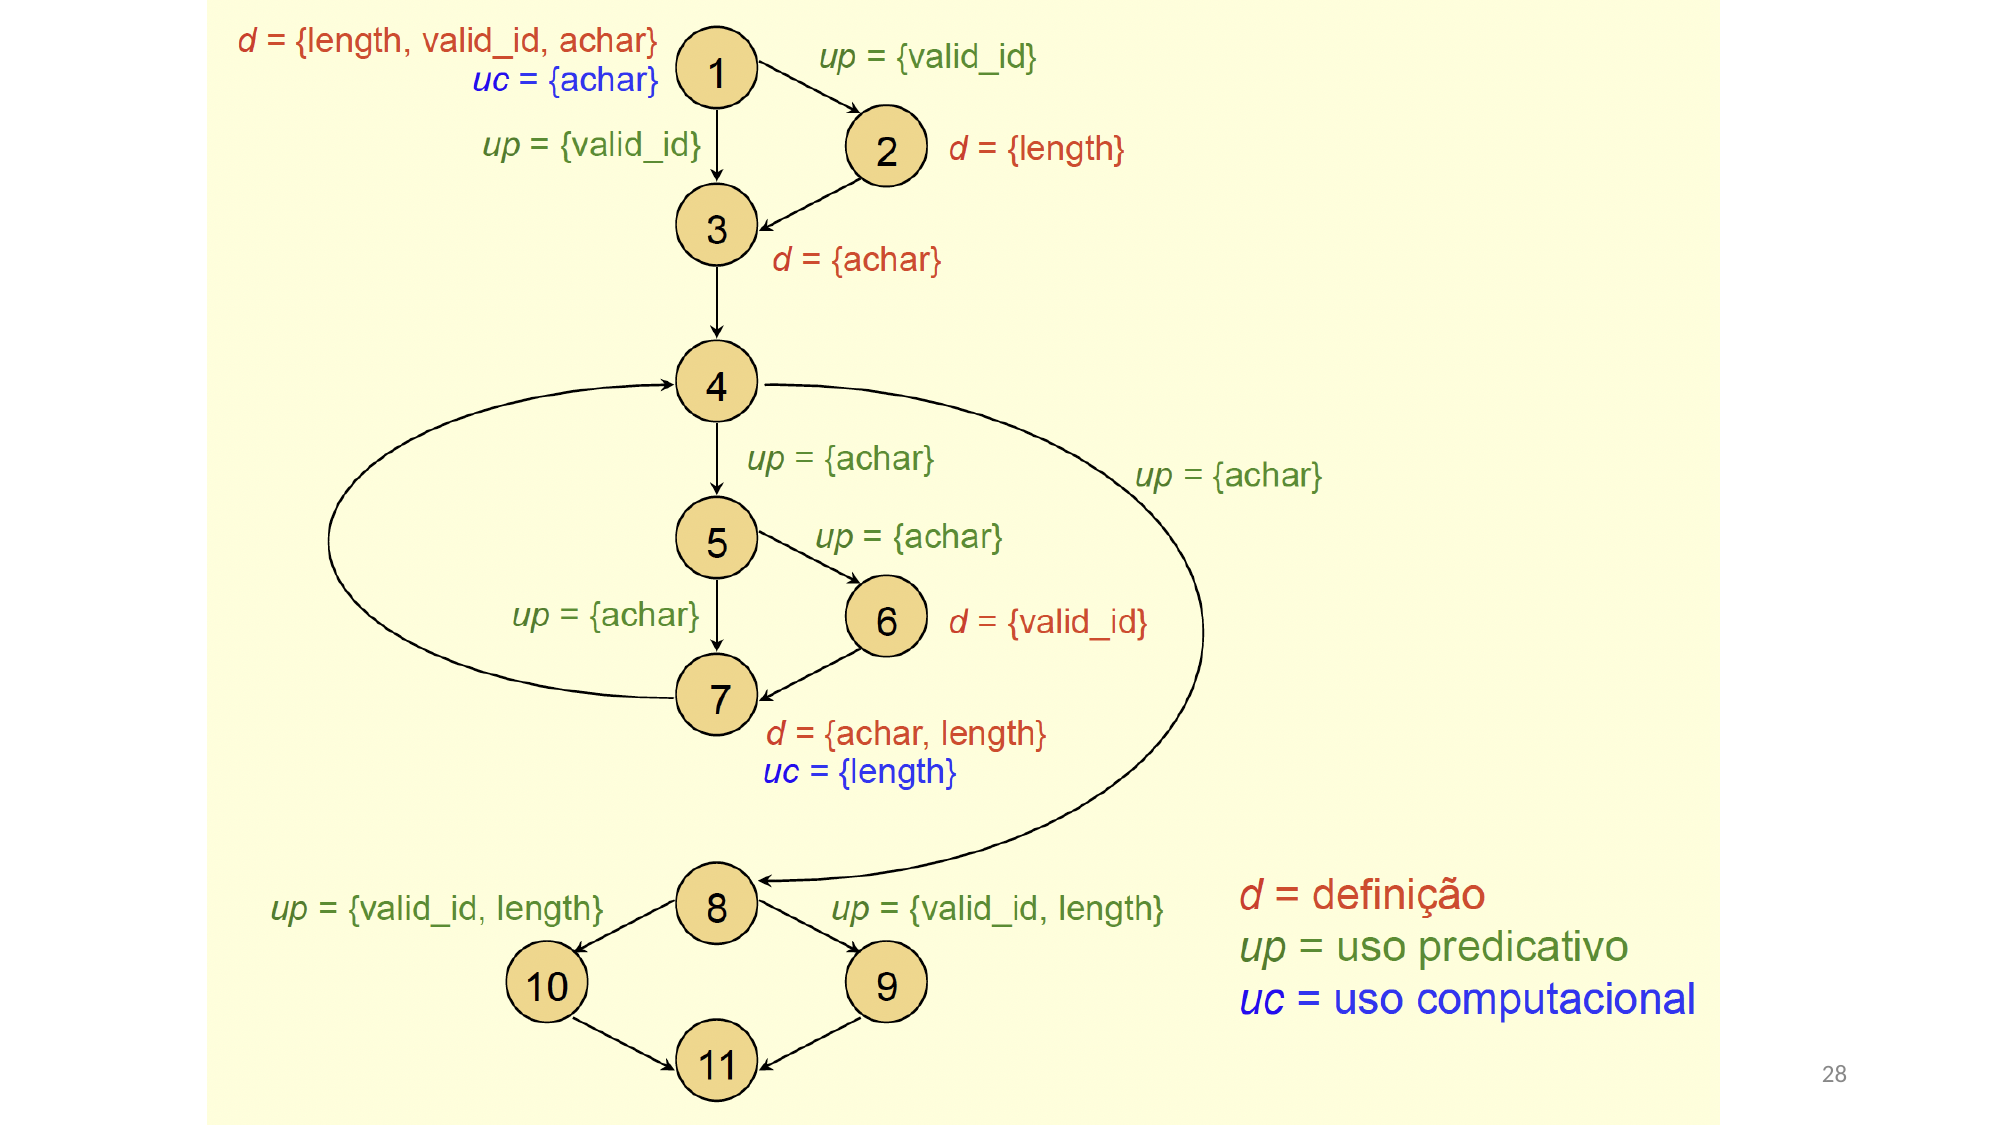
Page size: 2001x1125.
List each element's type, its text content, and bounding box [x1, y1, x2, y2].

slide_number 28 [1726, 1042, 1863, 1103]
picture [207, 0, 1720, 1125]
